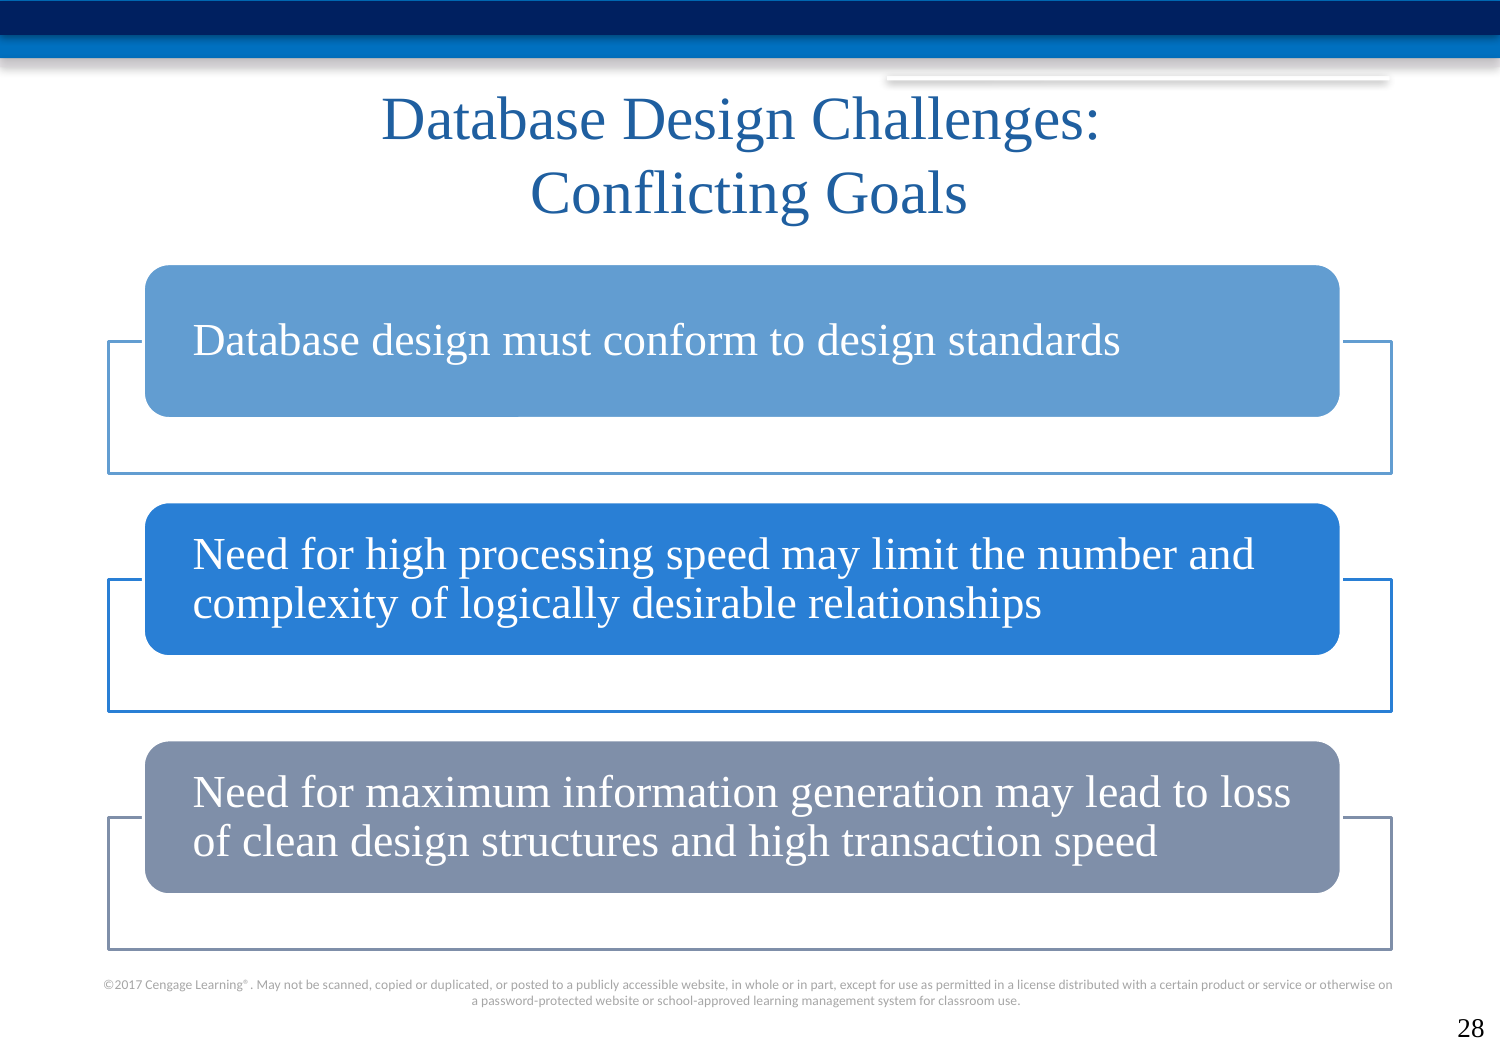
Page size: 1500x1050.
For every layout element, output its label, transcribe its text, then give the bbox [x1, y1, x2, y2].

slide_number 28 [1425, 1003, 1500, 1050]
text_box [108, 256, 1392, 957]
title Database Design Challenges: Conflicting Goals [75, 69, 1425, 234]
